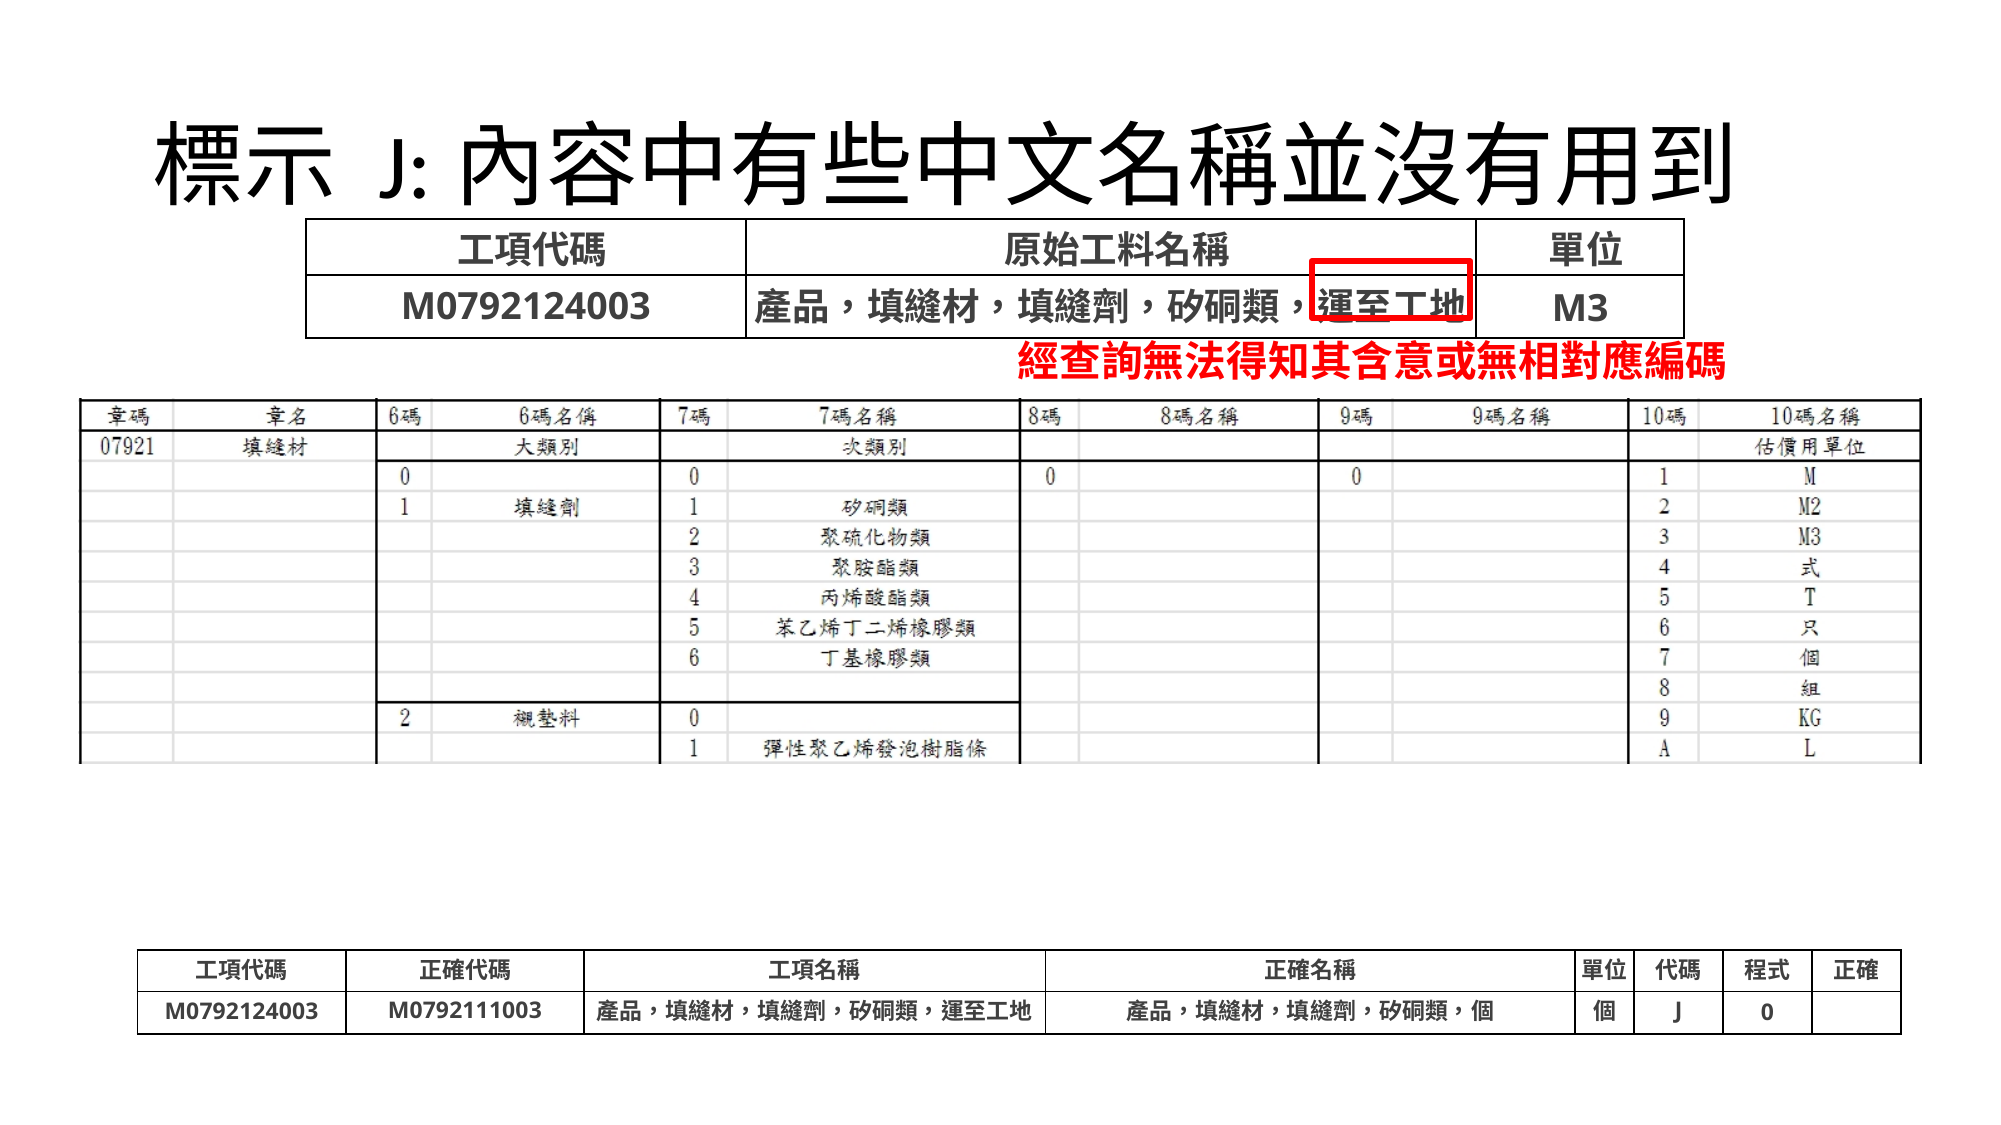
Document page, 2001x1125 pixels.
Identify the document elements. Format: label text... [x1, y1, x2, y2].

table_cell 產品，填縫材，填縫劑，矽硐類，運至工地 [747, 276, 1475, 337]
table_cell 個 [1576, 992, 1633, 1033]
table_header 工項名稱 [585, 951, 1045, 991]
table_header 工項代碼 [138, 951, 345, 991]
table_header 正確名稱 [1046, 951, 1574, 991]
table_header 正確代碼 [347, 951, 583, 991]
table_header 工項代碼 [307, 220, 745, 274]
table_cell [1813, 992, 1900, 1033]
table_cell M0792124003 [138, 992, 345, 1033]
table_cell 產品，填縫材，填縫劑，矽硐類，個 [1046, 992, 1574, 1033]
table_cell M3 [1477, 276, 1683, 327]
text_box 經查詢無法得知其含意或無相對應編碼 [1002, 327, 1743, 393]
table_cell M0792124003 [307, 276, 745, 337]
table_cell M0792111003 [347, 992, 583, 1033]
table_header 單位 [1576, 951, 1633, 991]
table_header 代碼 [1635, 951, 1722, 991]
table_header 程式 [1724, 951, 1811, 991]
text_box [1310, 259, 1472, 320]
picture [78, 398, 1922, 764]
table_cell J [1635, 992, 1722, 1033]
table_header 原始工料名稱 [747, 220, 1475, 274]
table_cell 0 [1724, 992, 1811, 1033]
table_header 正確 [1813, 951, 1900, 991]
table_cell 產品，填縫材，填縫劑，矽硐類，運至工地 [585, 992, 1045, 1033]
table_header 單位 [1477, 220, 1683, 274]
title 標示 J:內容中有些中文名稱並沒有用到 [137, 59, 1863, 278]
